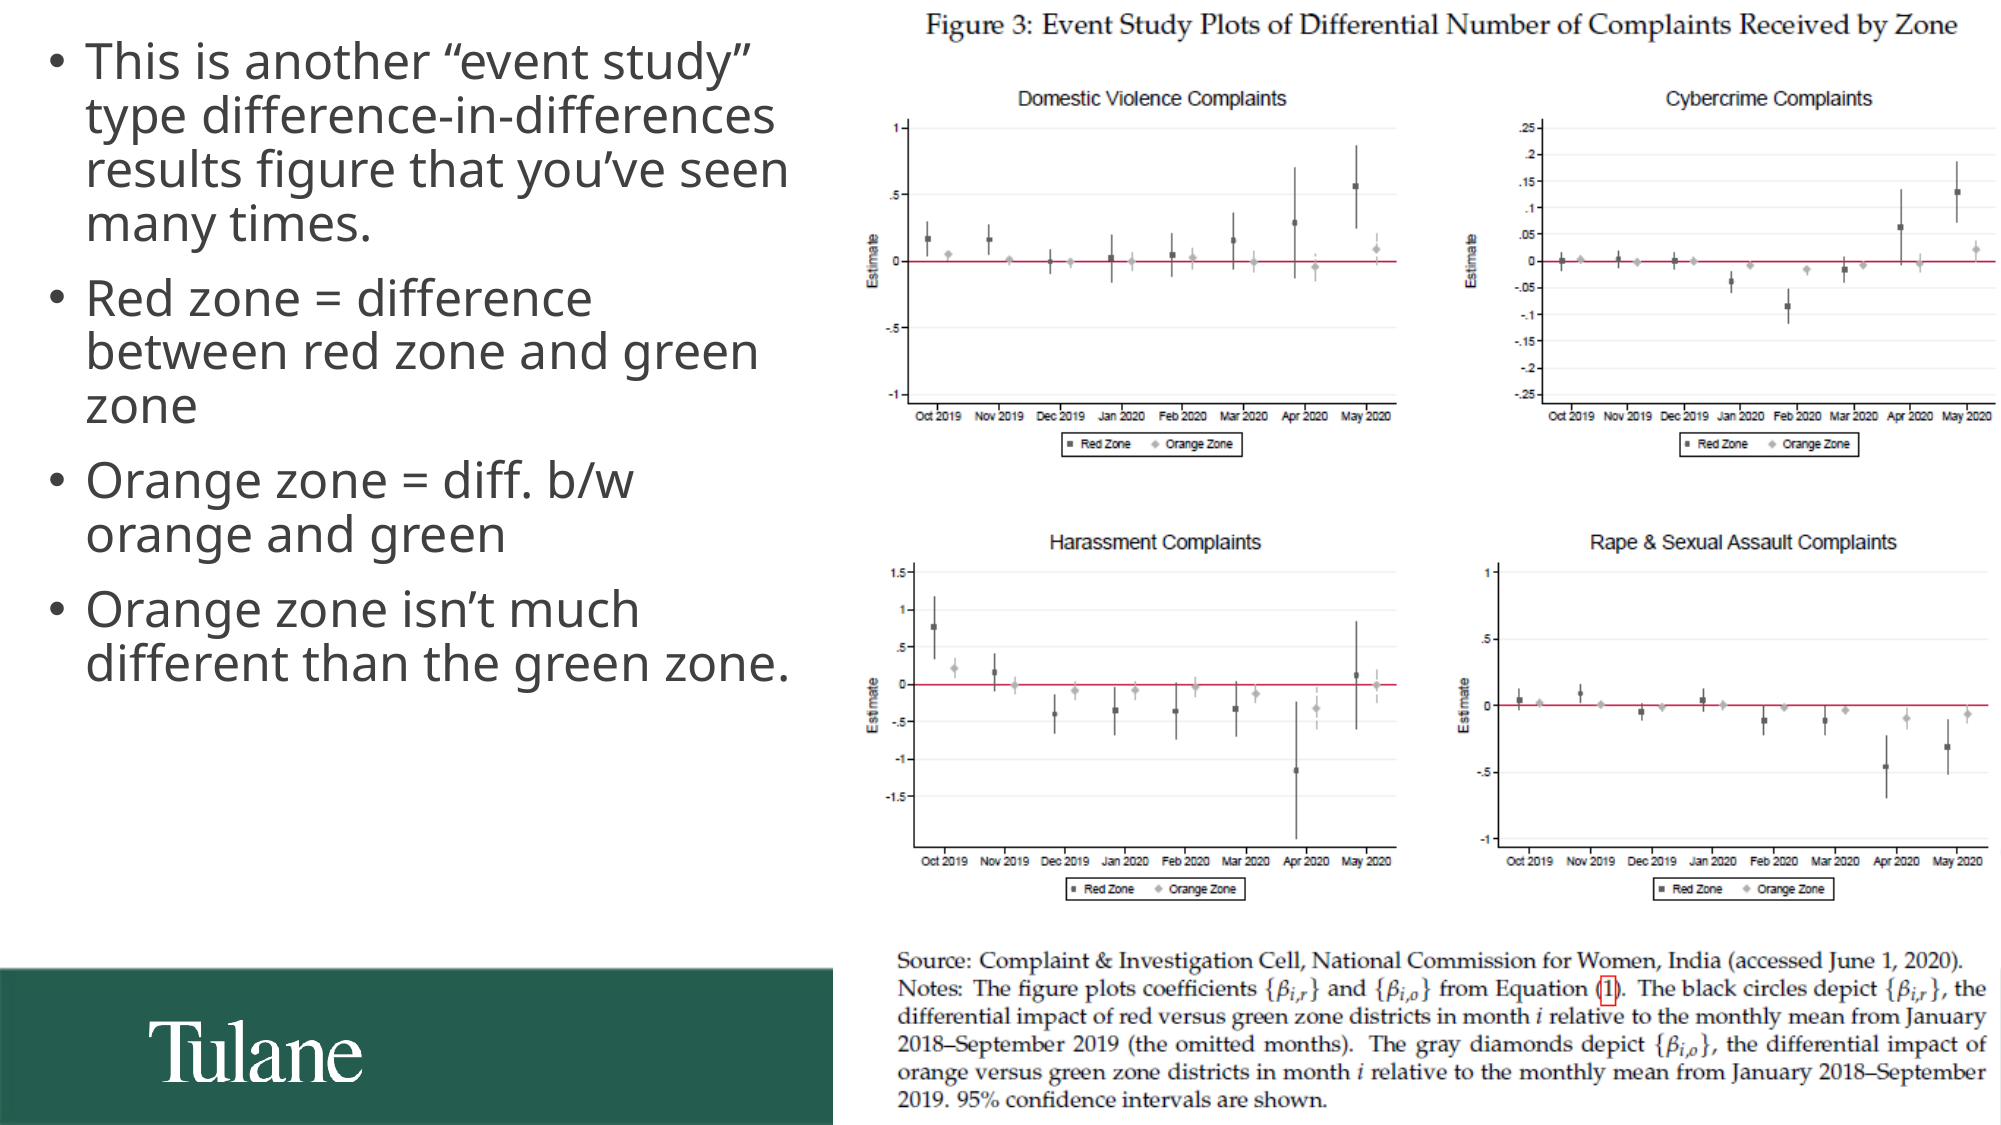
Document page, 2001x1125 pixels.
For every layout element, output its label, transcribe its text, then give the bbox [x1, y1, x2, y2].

picture [0, 0, 2001, 1125]
list This is another “event study” type difference-in-differences results figure that you’ve seen many times. Red zone = difference between red zone and green zone Orange zone = diff. b/w orange and green Orange zone isn’t much different than the green zone. [33, 28, 818, 945]
